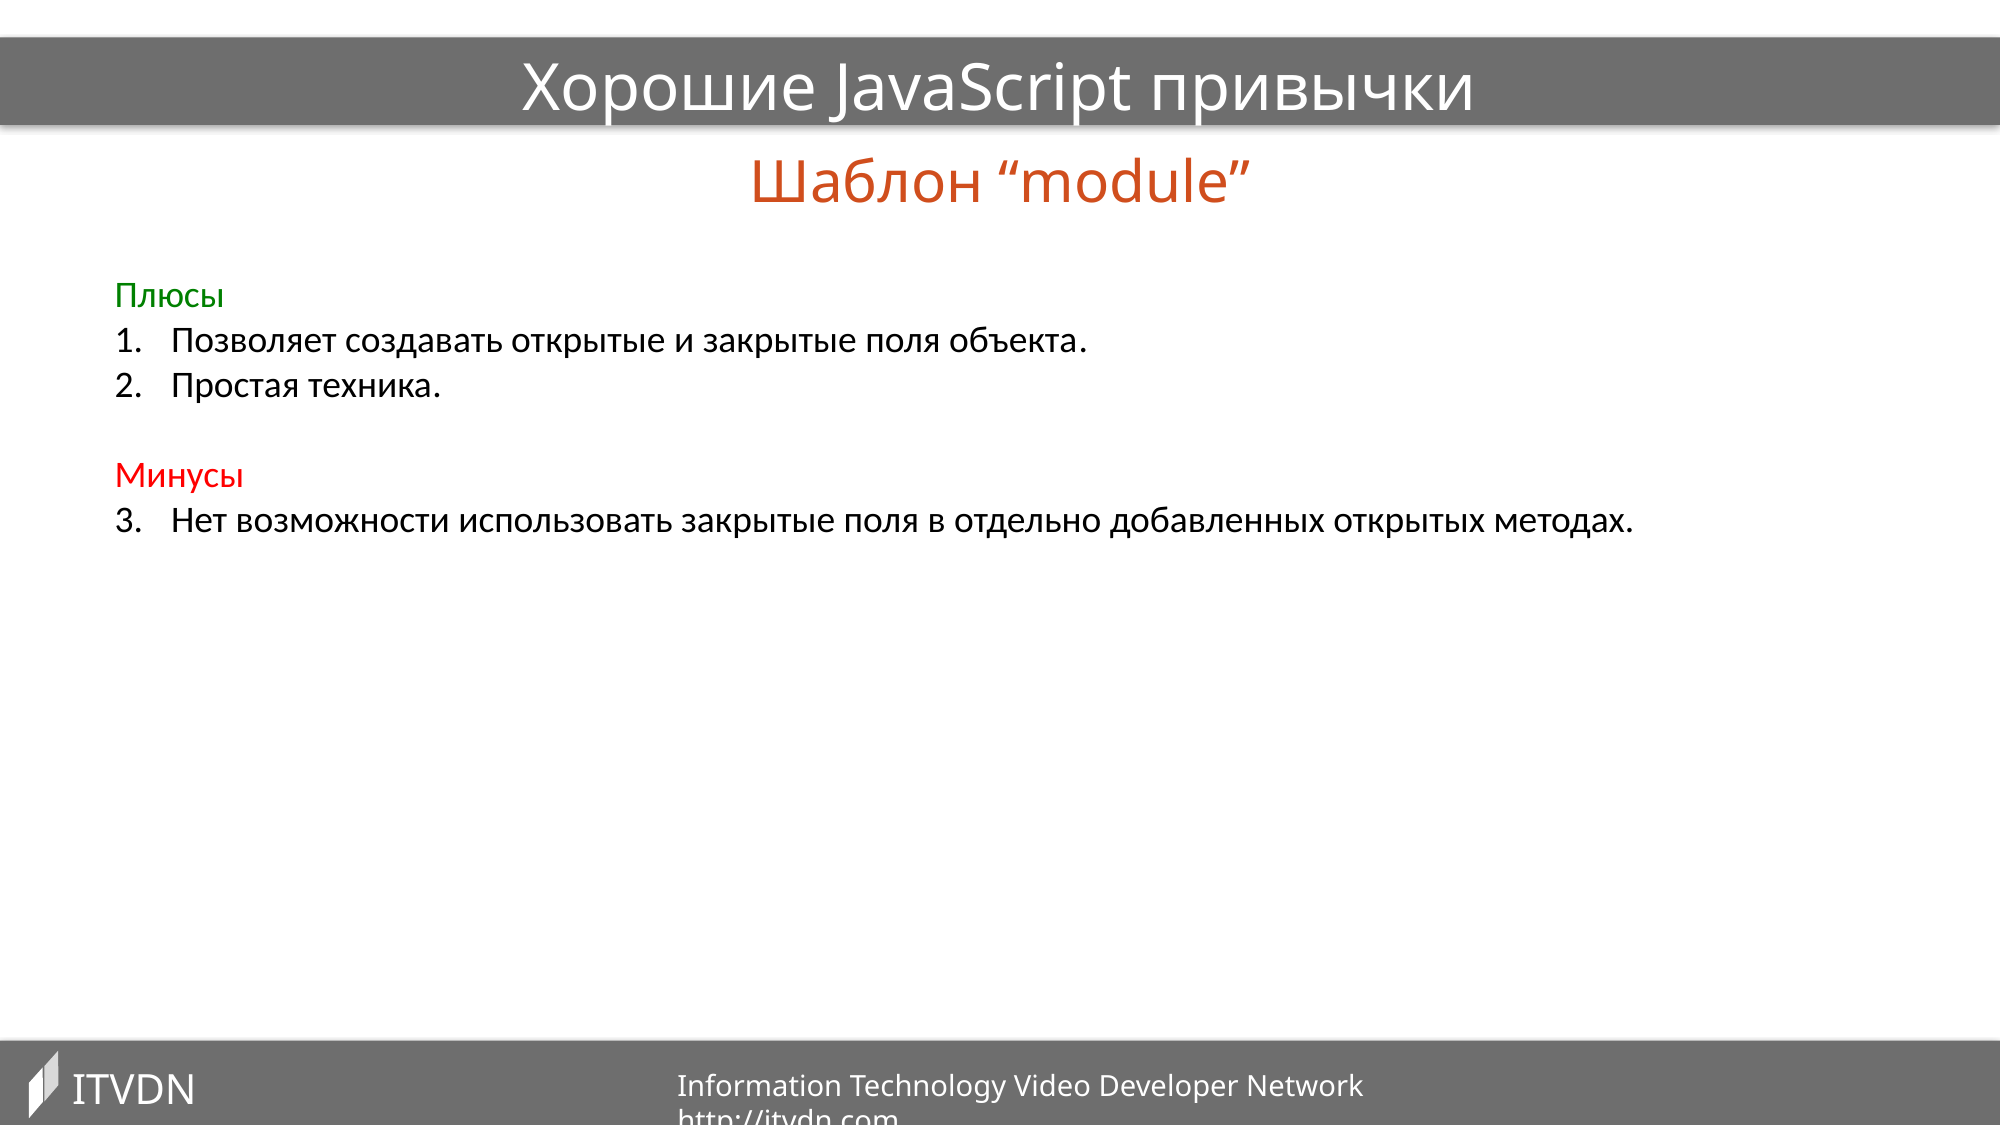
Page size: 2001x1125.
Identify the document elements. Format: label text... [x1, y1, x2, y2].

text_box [28, 1050, 59, 1119]
text_box [0, 1037, 2000, 1125]
text_box Плюсы Позволяет создавать открытые и закрытые поля объекта. Простая техника. Минусы Нет возможности использовать закрытые поля в отдельно добавленных открытых методах. [98, 260, 1889, 877]
text_box [0, 34, 2000, 128]
text_box Information Technology Video Developer Network http://itvdn.com [662, 1059, 1963, 1125]
text_box Шаблон “module” [324, 138, 1675, 225]
text_box Хорошие JavaScript привычки [324, 37, 1675, 132]
text_box ITVDN [63, 1055, 212, 1120]
